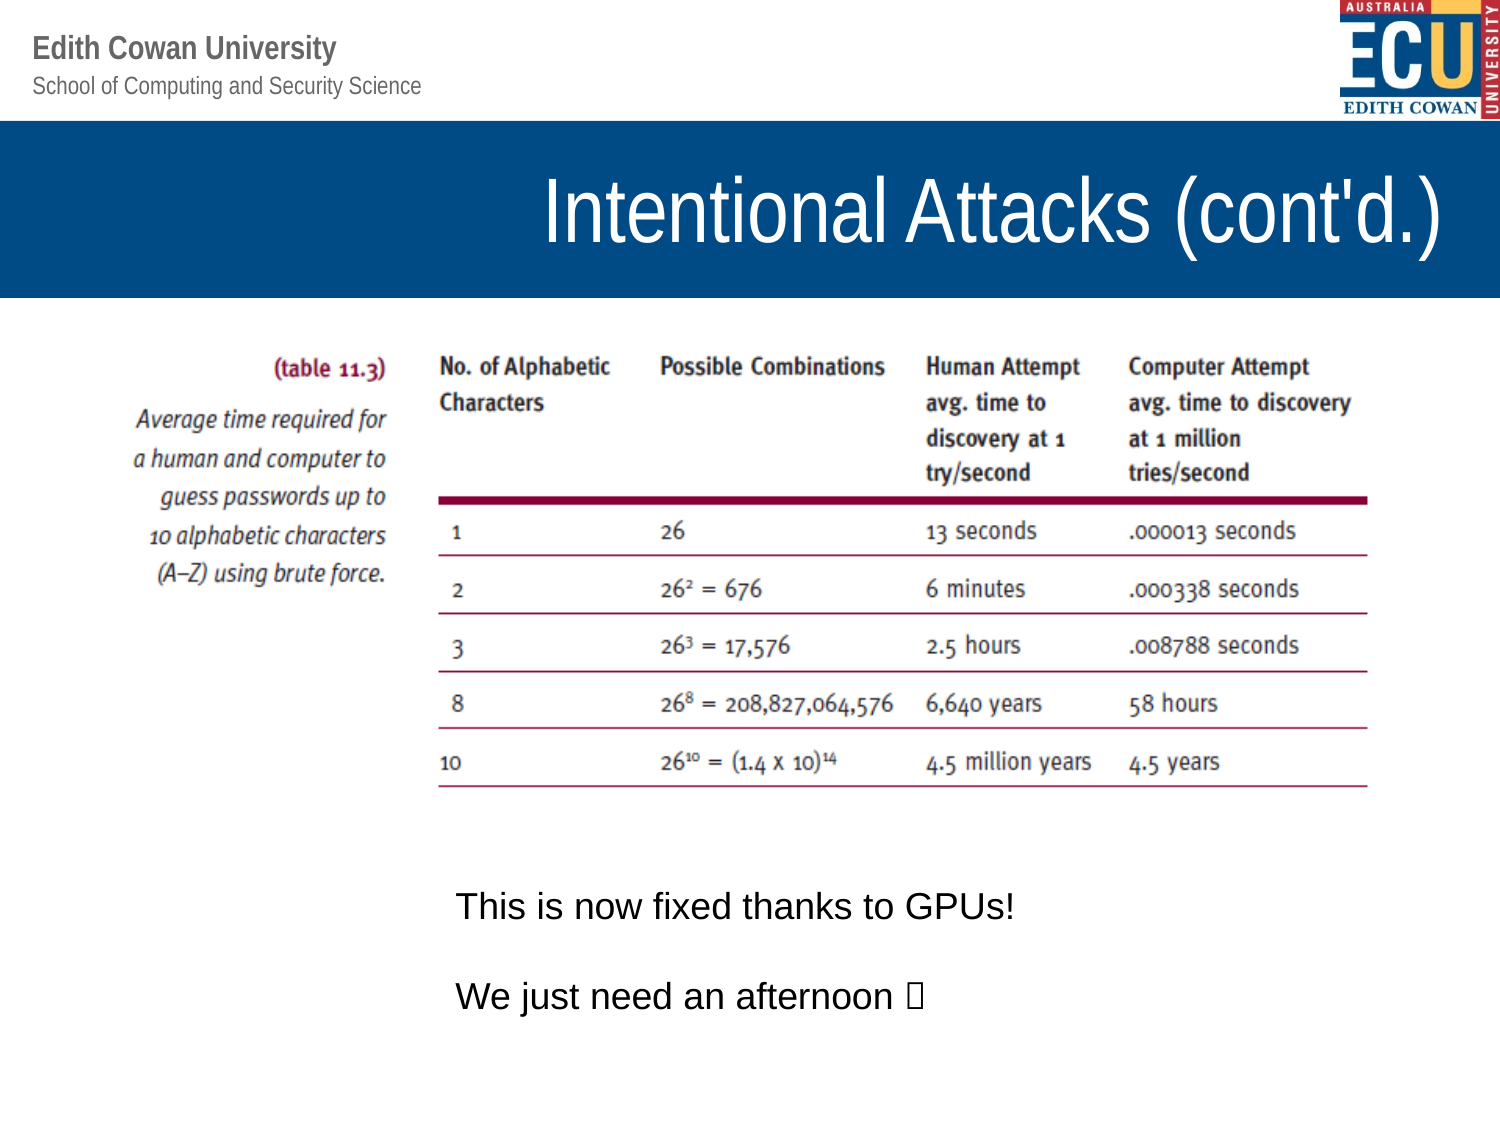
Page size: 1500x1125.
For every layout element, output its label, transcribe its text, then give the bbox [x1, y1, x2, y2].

title Intentional Attacks (cont'd.) [40, 123, 1460, 289]
picture [101, 341, 1399, 826]
text_box This is now fixed thanks to GPUs! We just need an afternoon  [440, 874, 1031, 1025]
picture [1340, 0, 1500, 119]
